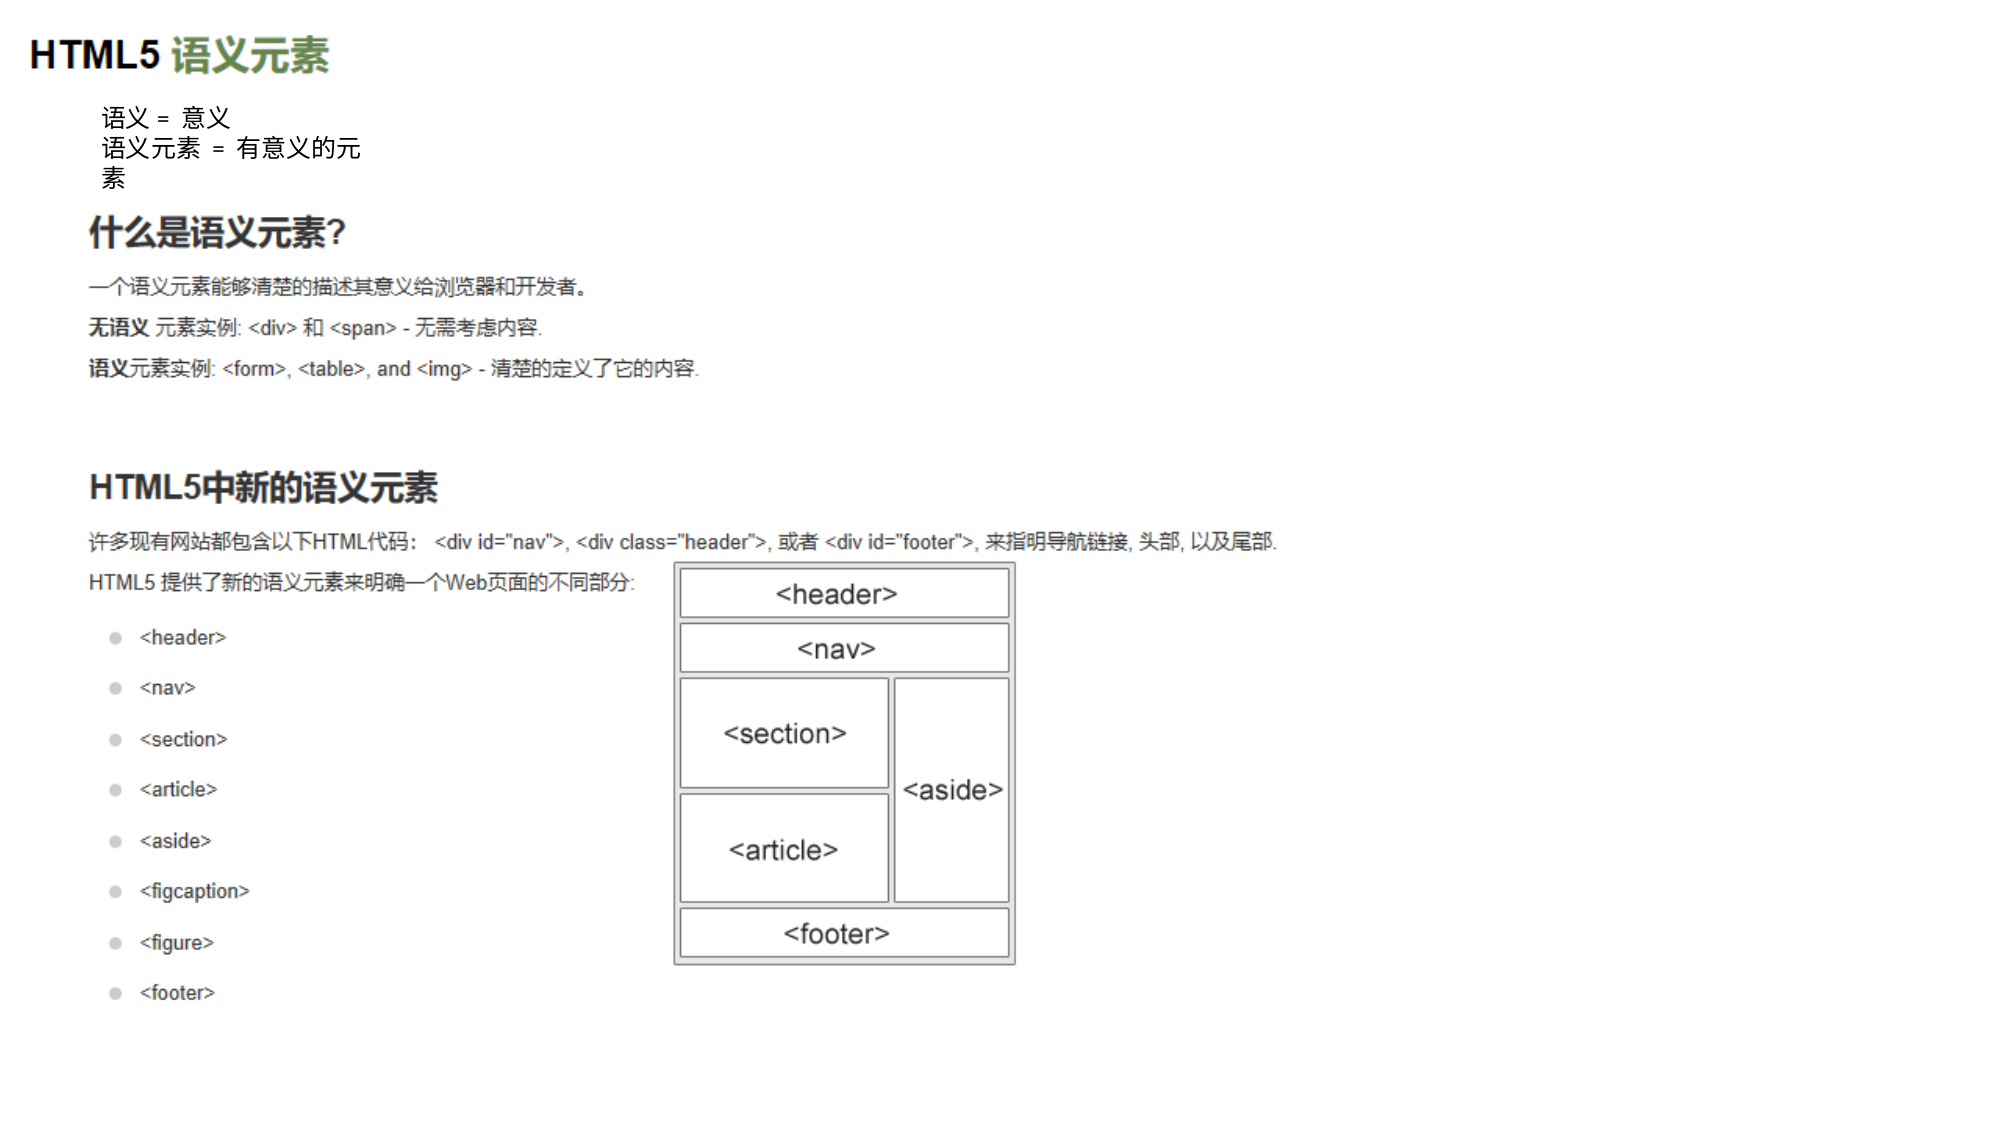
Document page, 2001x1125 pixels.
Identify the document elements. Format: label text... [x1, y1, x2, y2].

picture [86, 468, 1285, 1022]
text_box 语义= 意义 语义元素 = 有意义的元素 [86, 95, 396, 201]
picture [29, 26, 338, 83]
picture [86, 205, 702, 384]
